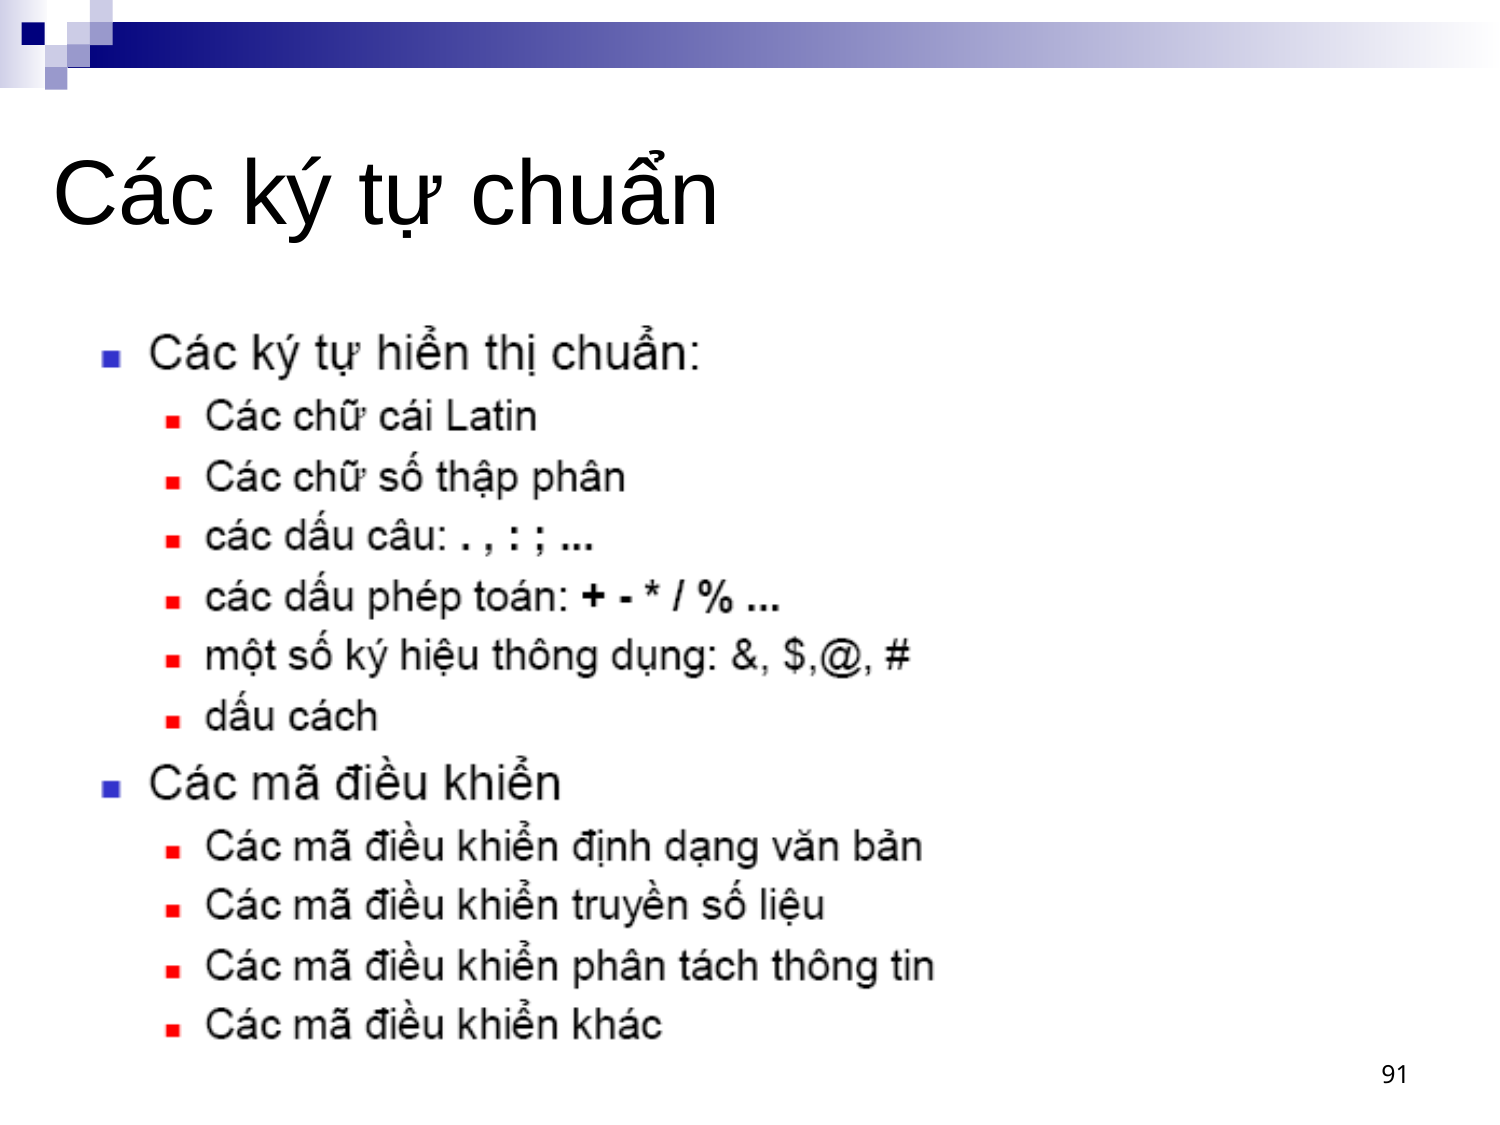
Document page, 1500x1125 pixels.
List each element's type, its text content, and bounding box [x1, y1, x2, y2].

slide_number ‹#› [1074, 1025, 1425, 1100]
title Các ký tự chuẩn [37, 75, 1475, 300]
picture [87, 324, 951, 1048]
